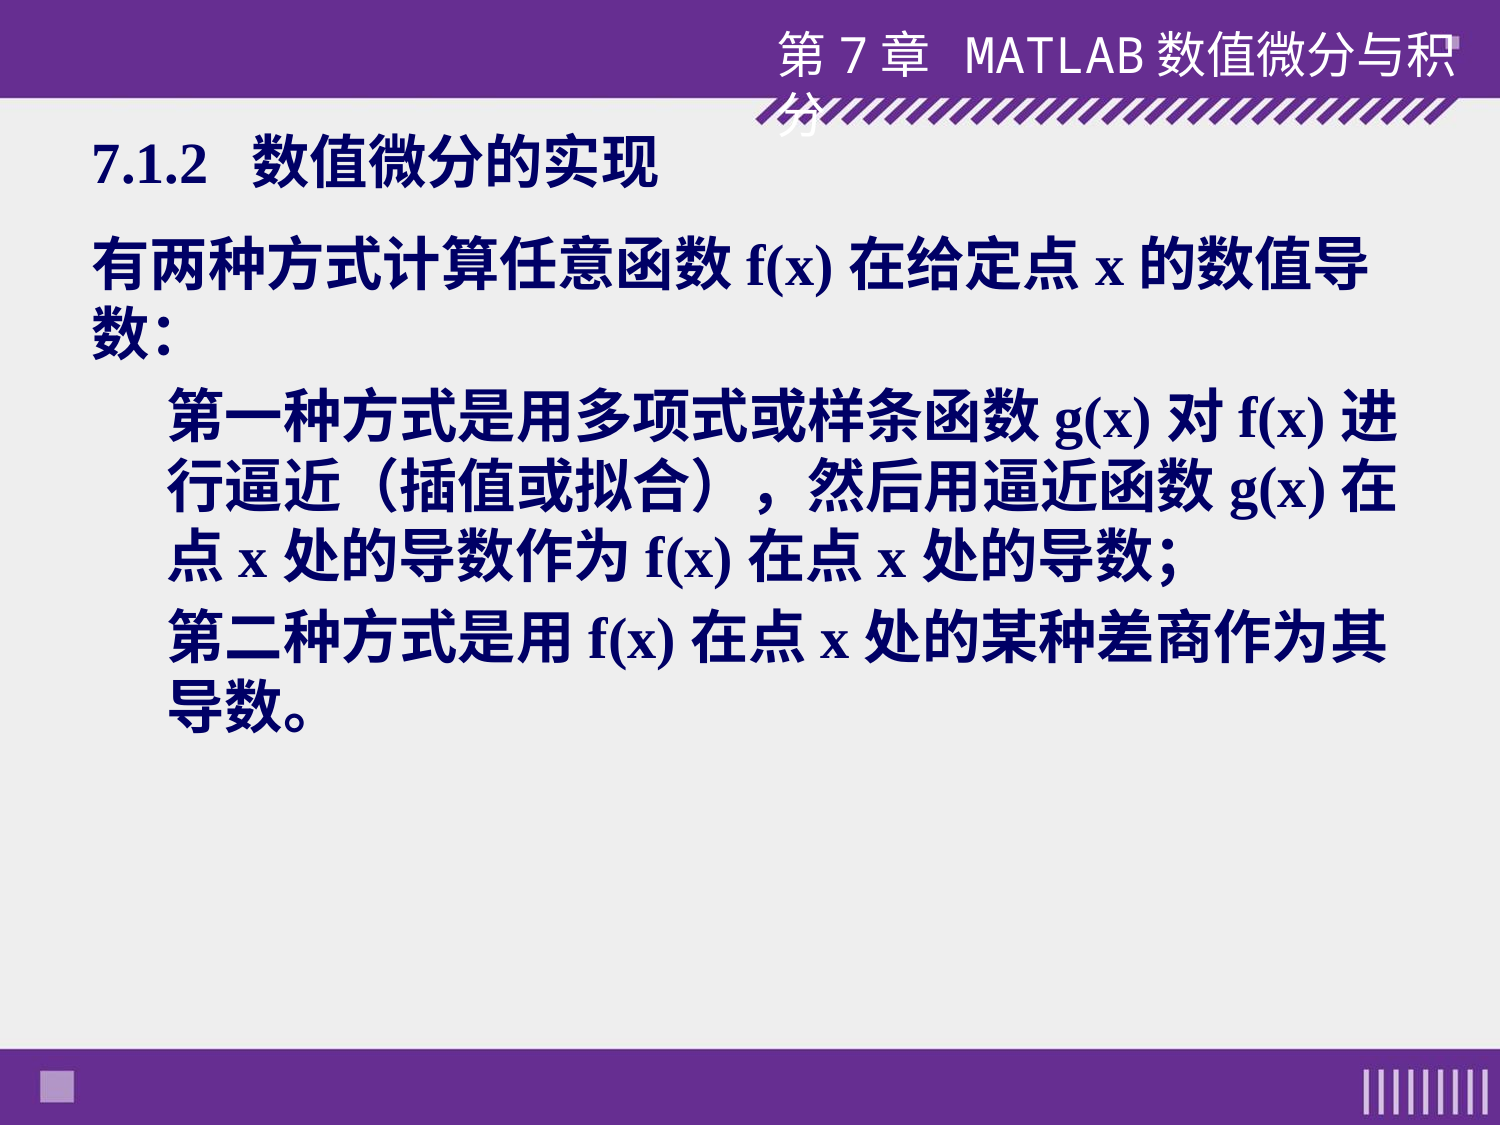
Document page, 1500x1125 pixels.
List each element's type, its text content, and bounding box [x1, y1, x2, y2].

title 7.1.2 数值微分的实现 [76, 66, 1427, 219]
picture [0, 0, 1500, 1125]
list 有两种方式计算任意函数f(x)在给定点x的数值导数： 第一种方式是用多项式或样条函数g(x)对f(x)进行逼近（插值或拟合），然后用逼近函数g(x)在点x处的导数作为f(x)在点x处的导数； 第二种方式是用f(x)在点x处的某种差商作为其导数。 [76, 219, 1447, 976]
text_box 第7章 MATLAB数值微分与积分 [761, 16, 1500, 152]
